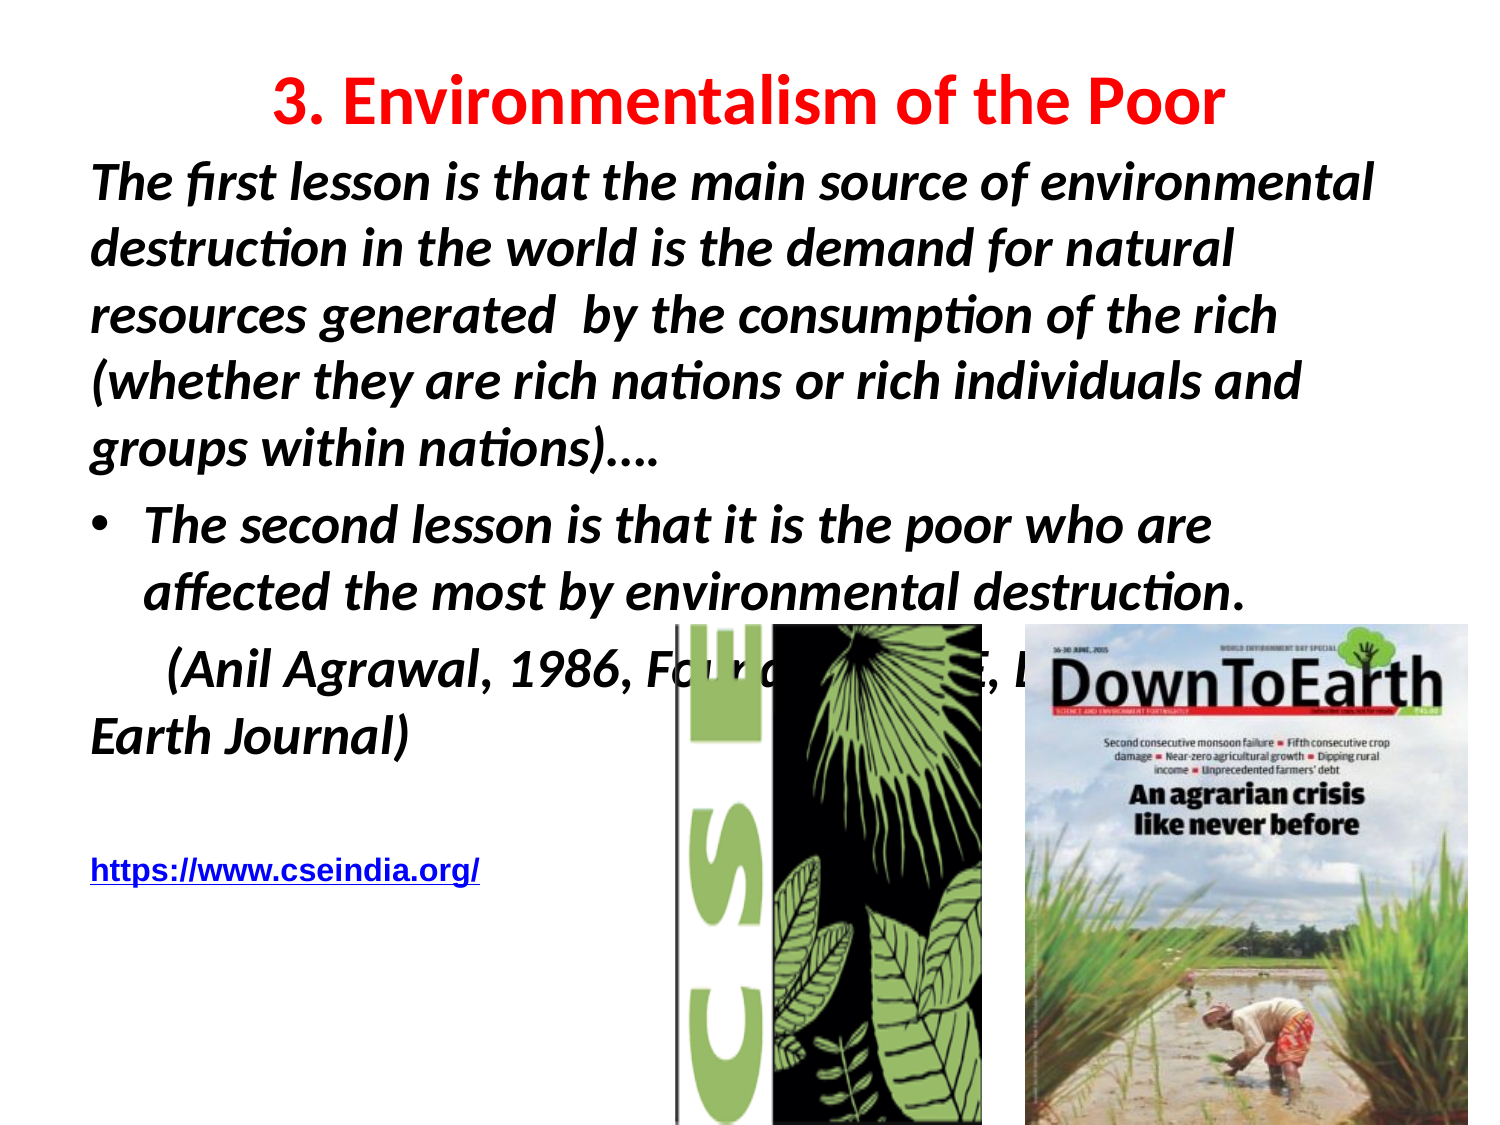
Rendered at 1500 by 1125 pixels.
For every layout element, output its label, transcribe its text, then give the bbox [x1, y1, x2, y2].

picture [674, 624, 983, 1125]
picture [1024, 624, 1469, 1125]
title 3. Environmentalism of the Poor [75, 45, 1425, 137]
list The first lesson is that the main source of environmental destruction in the world is the demand for natural resources generated by the consumption of the rich (whether they are rich nations or rich individuals and groups within nations)…. The second lesson is that it is the poor who are affected the most by environmental destruction. (Anil Agrawal, 1986, Founder of CSE, Delhi , Down to Earth Journal) https://www.cseindia.org/ [75, 137, 1425, 1005]
